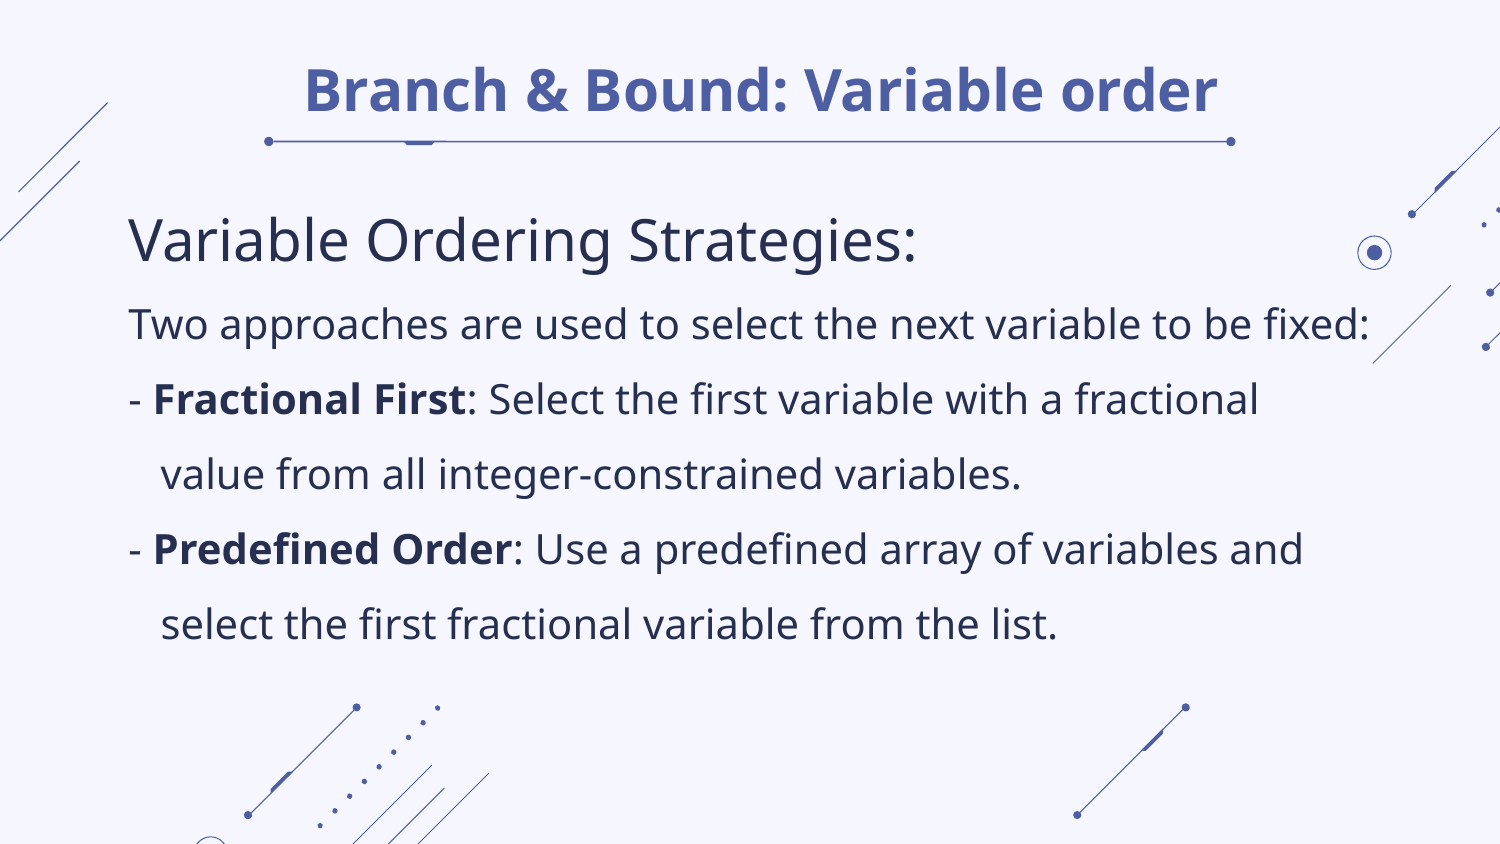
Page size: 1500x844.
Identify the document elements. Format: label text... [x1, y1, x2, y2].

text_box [1072, 703, 1191, 820]
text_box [264, 125, 1236, 158]
text_box Variable Ordering Strategies: Two approaches are used to select the next variable to be fixed: - Fractional First: Select the first variable with a fractional value from all integer-constrained variables. - Predefined Order: Use a predefined array of variables and select the first fractional variable from the list. [113, 153, 1452, 812]
title Branch & Bound: Variable order [73, 53, 1449, 131]
